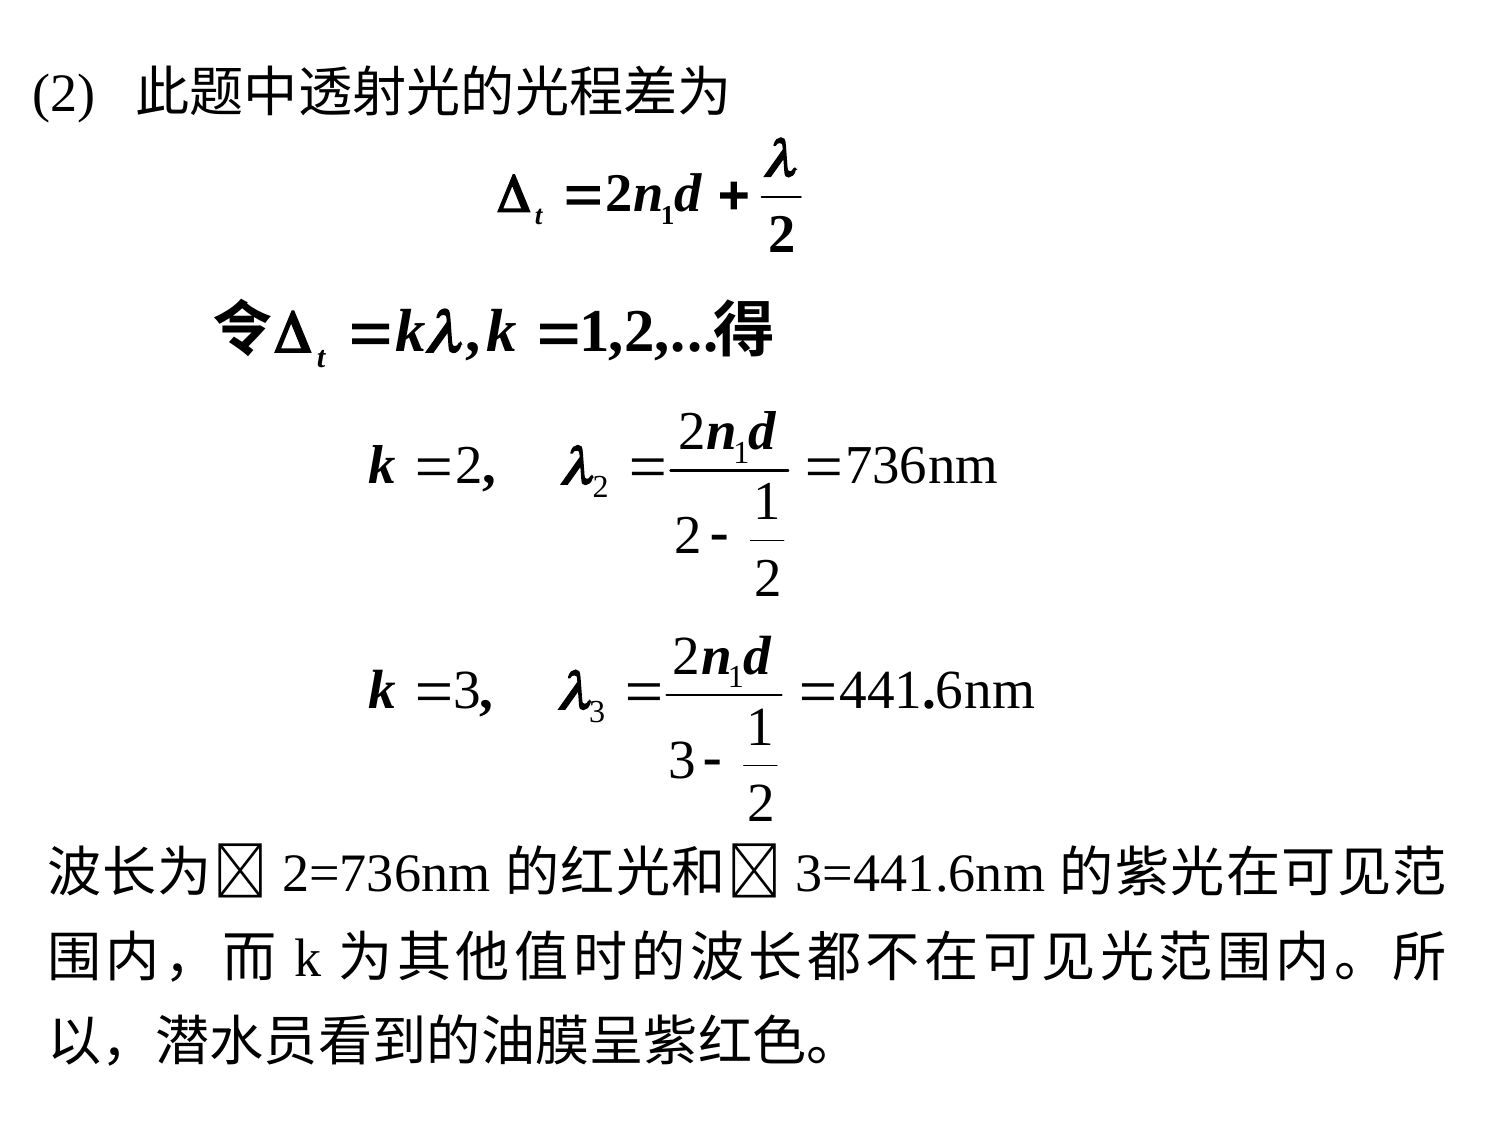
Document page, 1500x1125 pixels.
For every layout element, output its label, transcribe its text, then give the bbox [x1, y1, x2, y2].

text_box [489, 125, 810, 263]
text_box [206, 290, 786, 379]
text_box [359, 621, 1046, 834]
text_box 波长为2=736nm的红光和3=441.6nm的紫光在可见范围内，而k为其他值时的波长都不在可见光范围内。所以，潜水员看到的油膜呈紫红色。 [32, 810, 1462, 1079]
text_box (2) 此题中透射光的光程差为 [17, 30, 1122, 131]
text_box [359, 396, 1011, 608]
